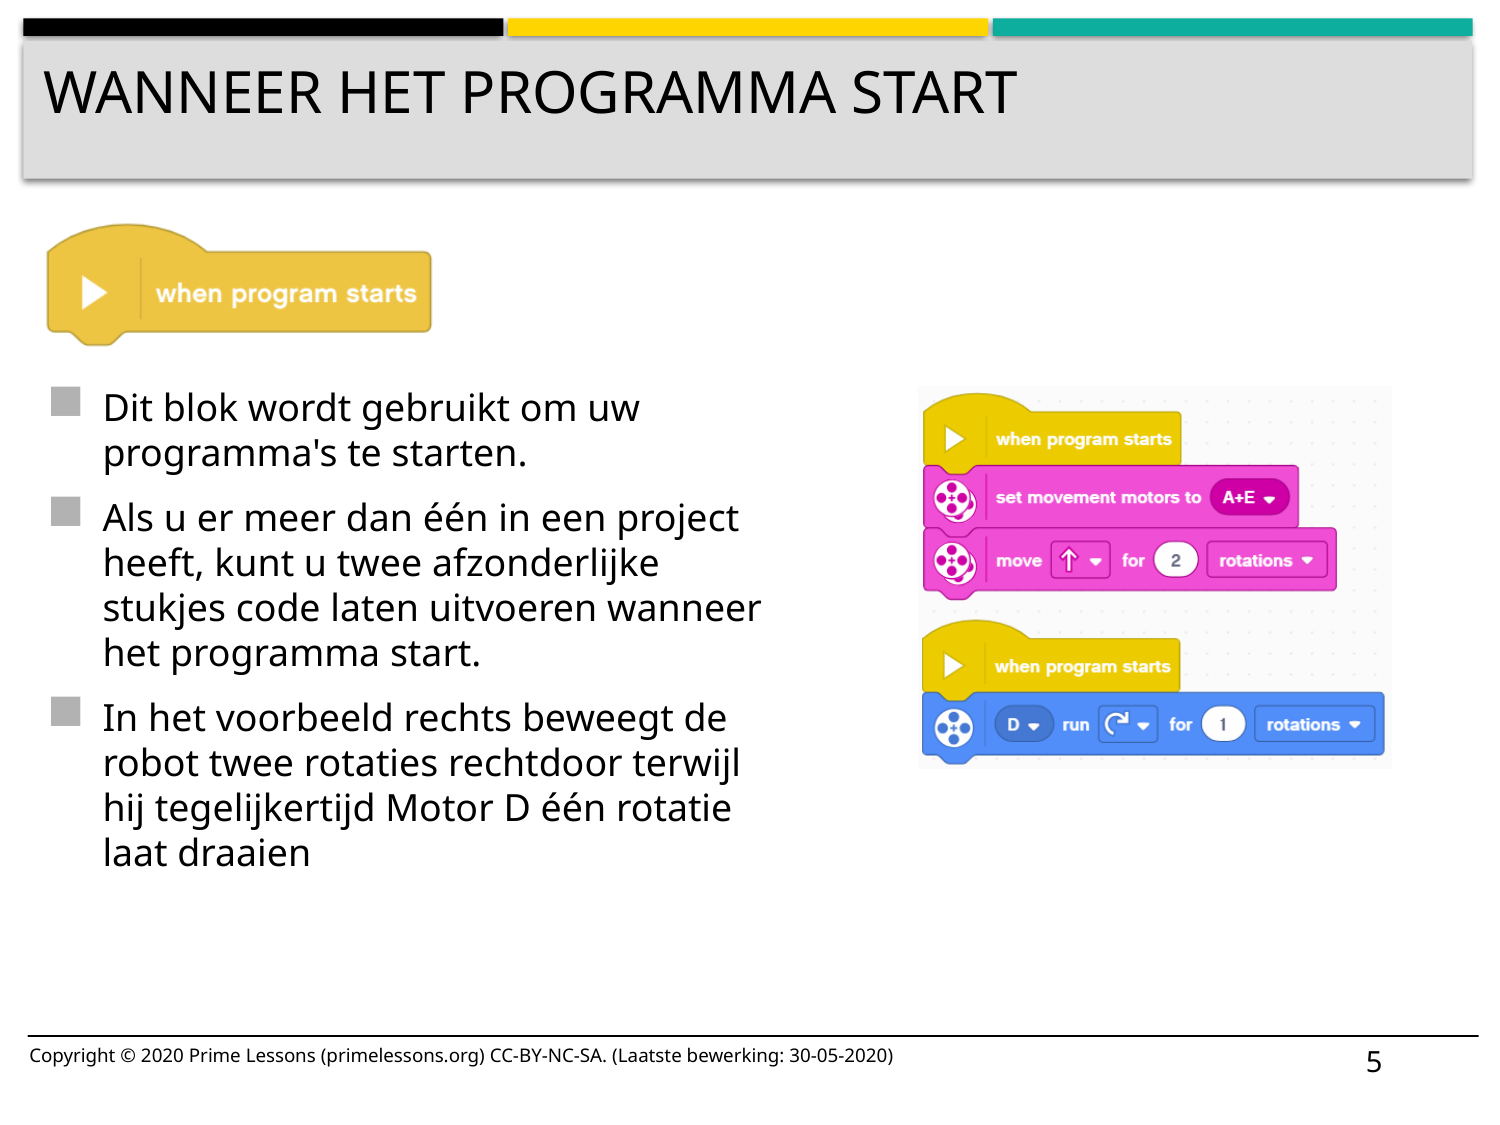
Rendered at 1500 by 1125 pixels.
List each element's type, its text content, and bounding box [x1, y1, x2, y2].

picture [28, 193, 464, 365]
list Dit blok wordt gebruikt om uw programma's te starten. Als u er meer dan één in een project heeft, kunt u twee afzonderlijke stukjes code laten uitvoeren wanneer het programma start. In het voorbeeld rechts beweegt de robot twee rotaties rechtdoor terwijl hij tegelijkertijd Motor D één rotatie laat draaien [37, 376, 780, 1011]
footer Copyright © 2020 Prime Lessons (primelessons.org) CC-BY-NC-SA. (Laatste bewerking: 30-05-2020) [14, 1036, 1500, 1097]
title Wanneer het programma start [28, 48, 1464, 172]
picture [918, 386, 1393, 770]
